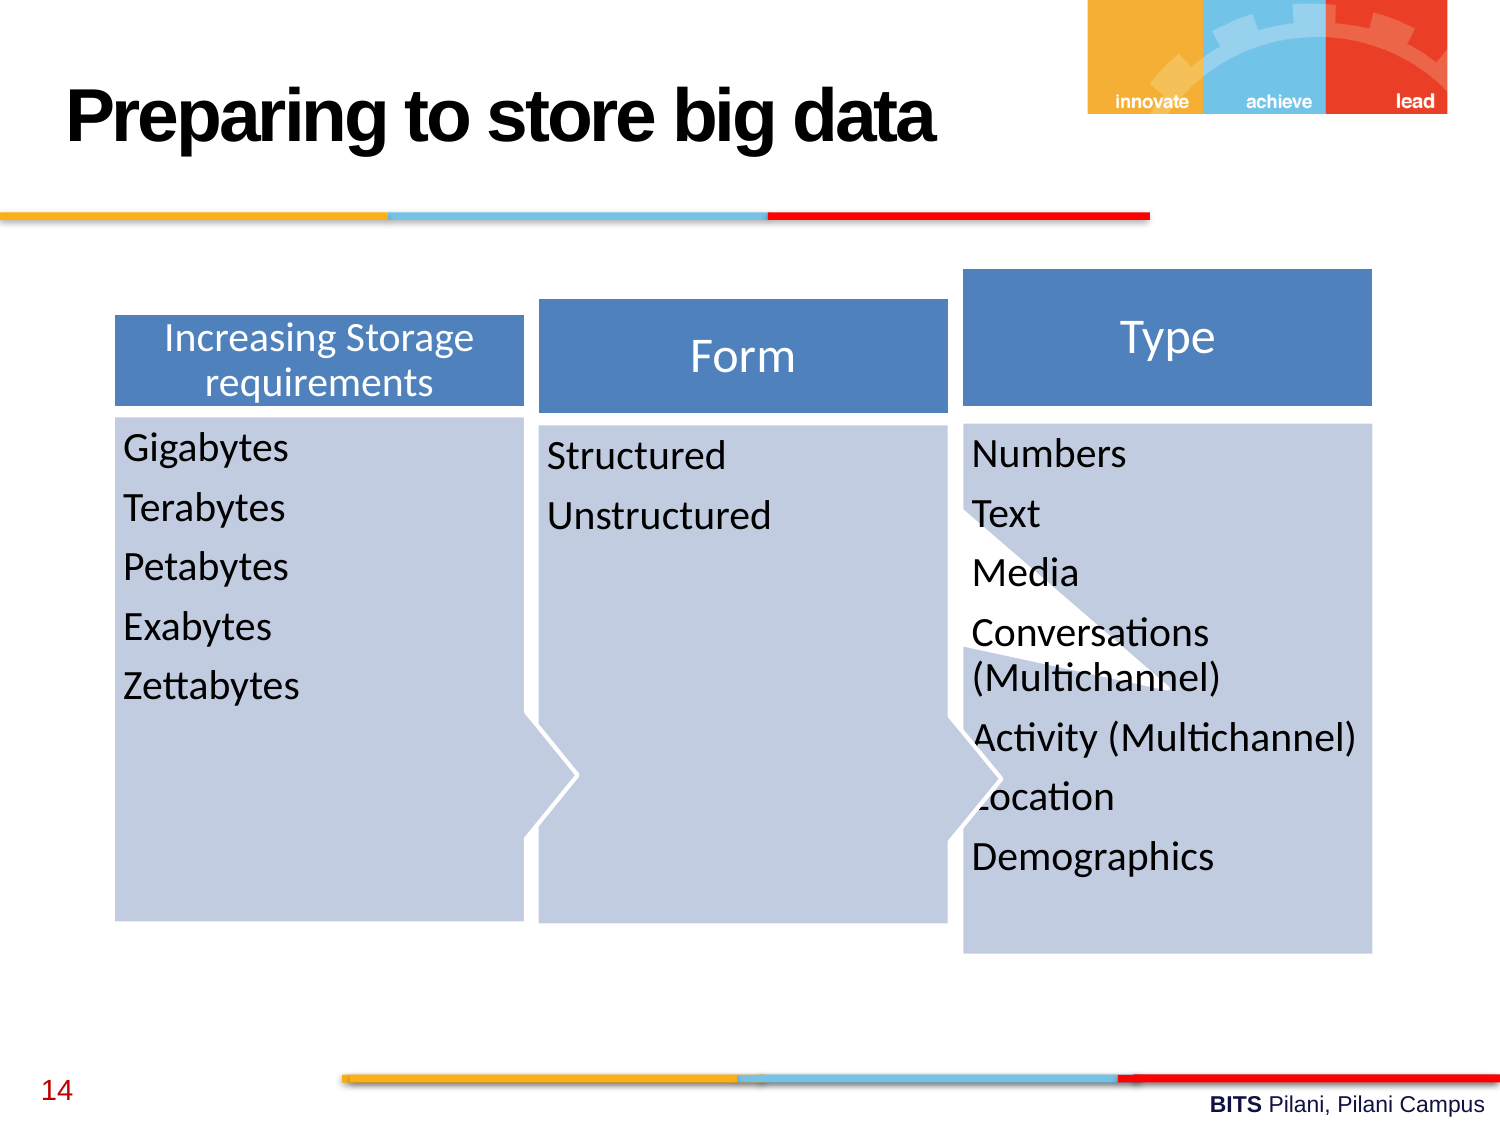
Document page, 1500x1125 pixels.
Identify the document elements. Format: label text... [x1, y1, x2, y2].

slide_number 14 [25, 1059, 376, 1119]
picture [1087, 0, 1448, 24]
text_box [0, 233, 1388, 1042]
text_box Preparing to store big data [50, 24, 1450, 213]
